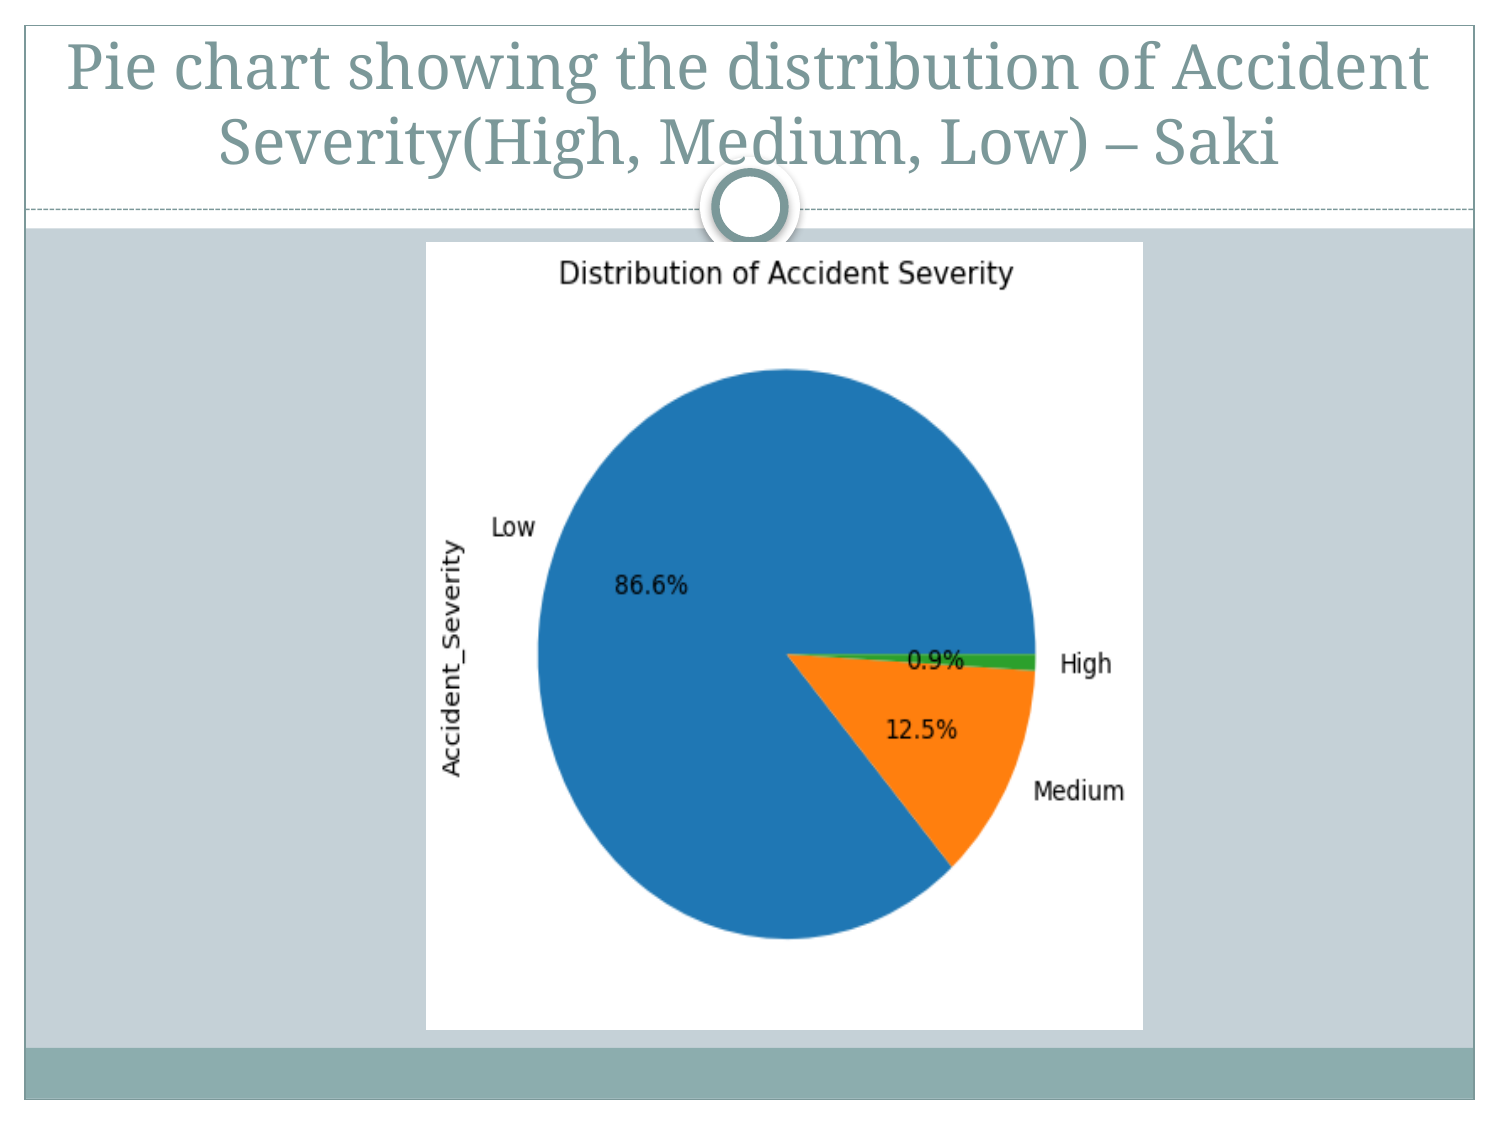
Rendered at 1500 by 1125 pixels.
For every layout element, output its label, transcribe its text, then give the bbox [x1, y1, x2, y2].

title Pie chart showing the distribution of Accident Severity(High, Medium, Low) – Saki [49, 60, 1450, 185]
picture [426, 242, 1143, 1030]
